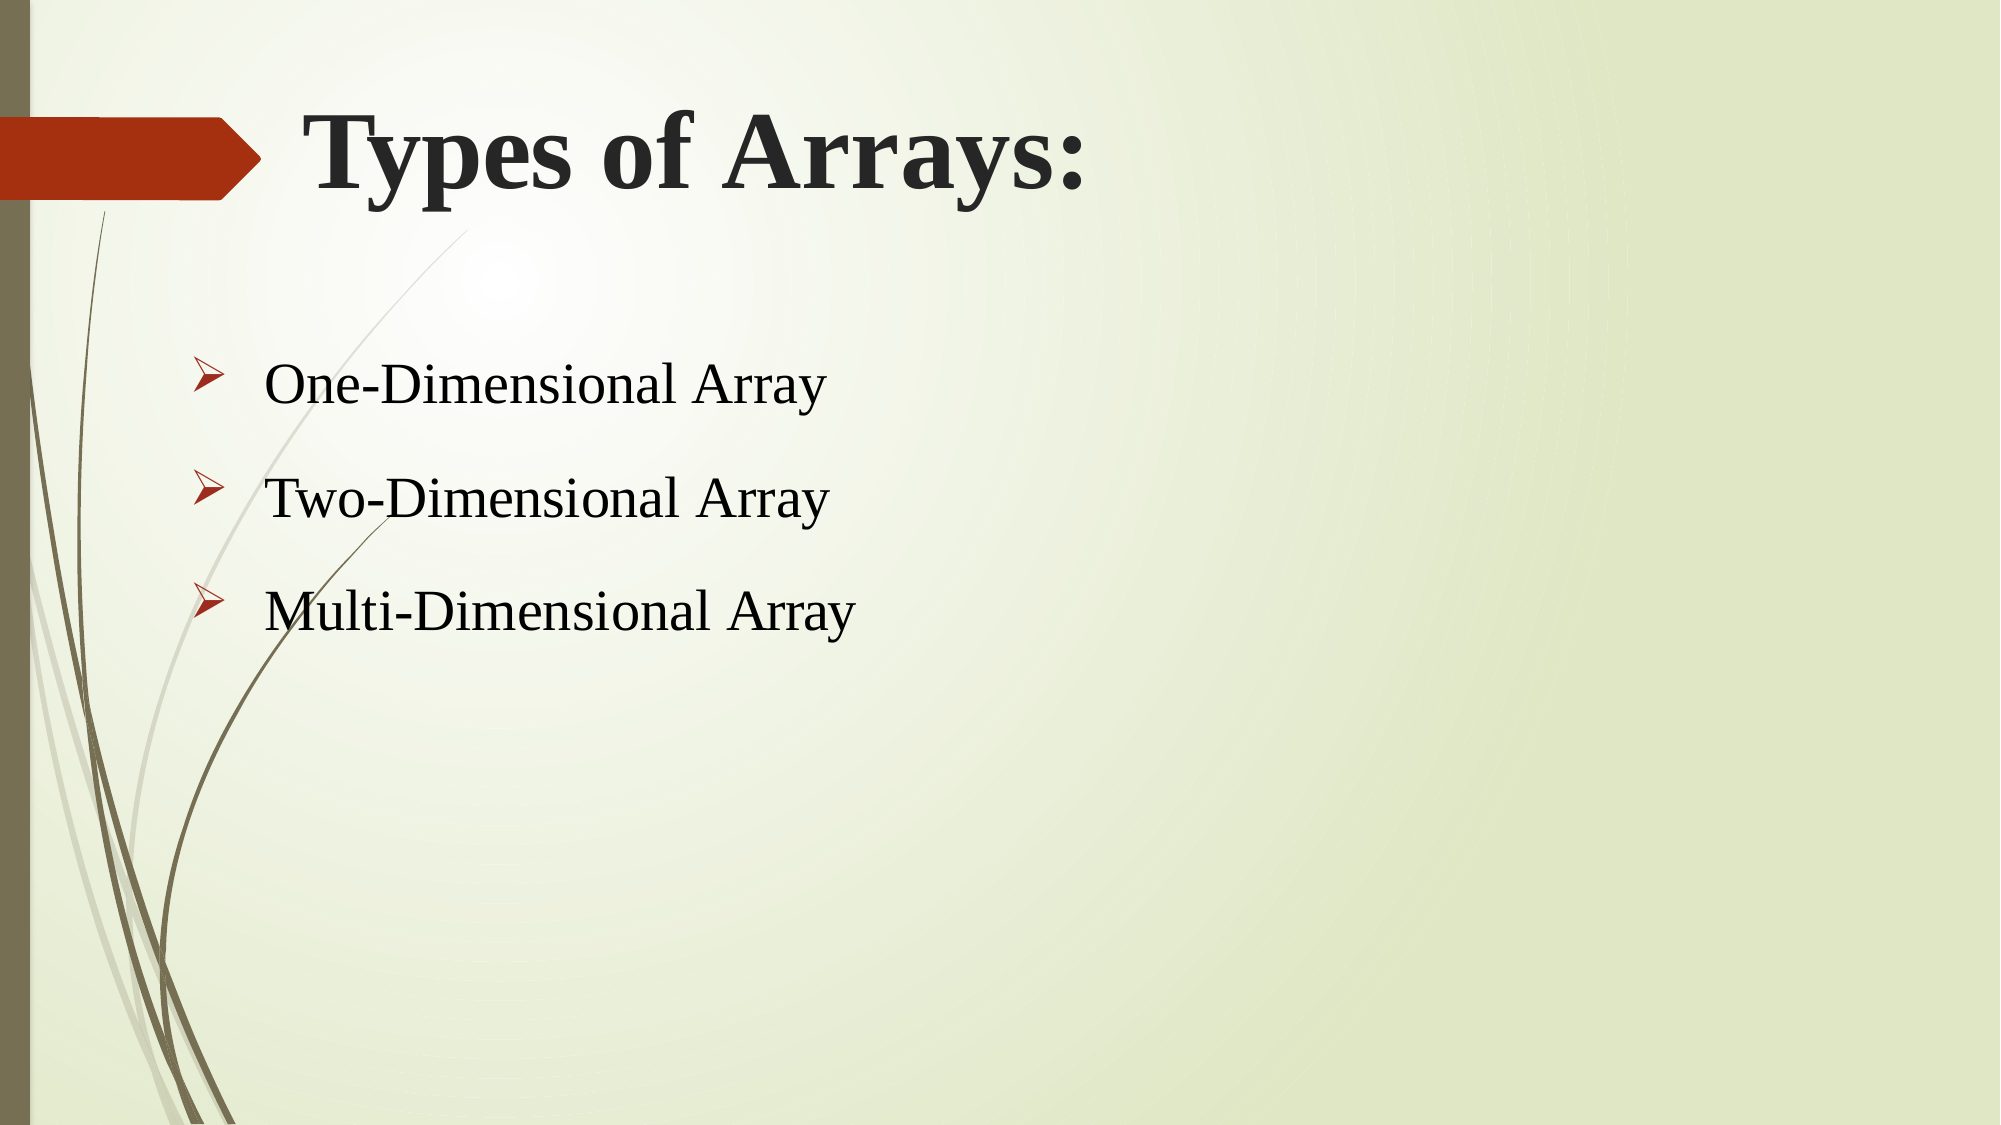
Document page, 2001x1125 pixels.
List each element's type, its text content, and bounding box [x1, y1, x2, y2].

text_box One-Dimensional Array Two-Dimensional Array Multi-Dimensional Array [187, 299, 1003, 643]
title Types of Arrays: [300, 75, 1368, 266]
